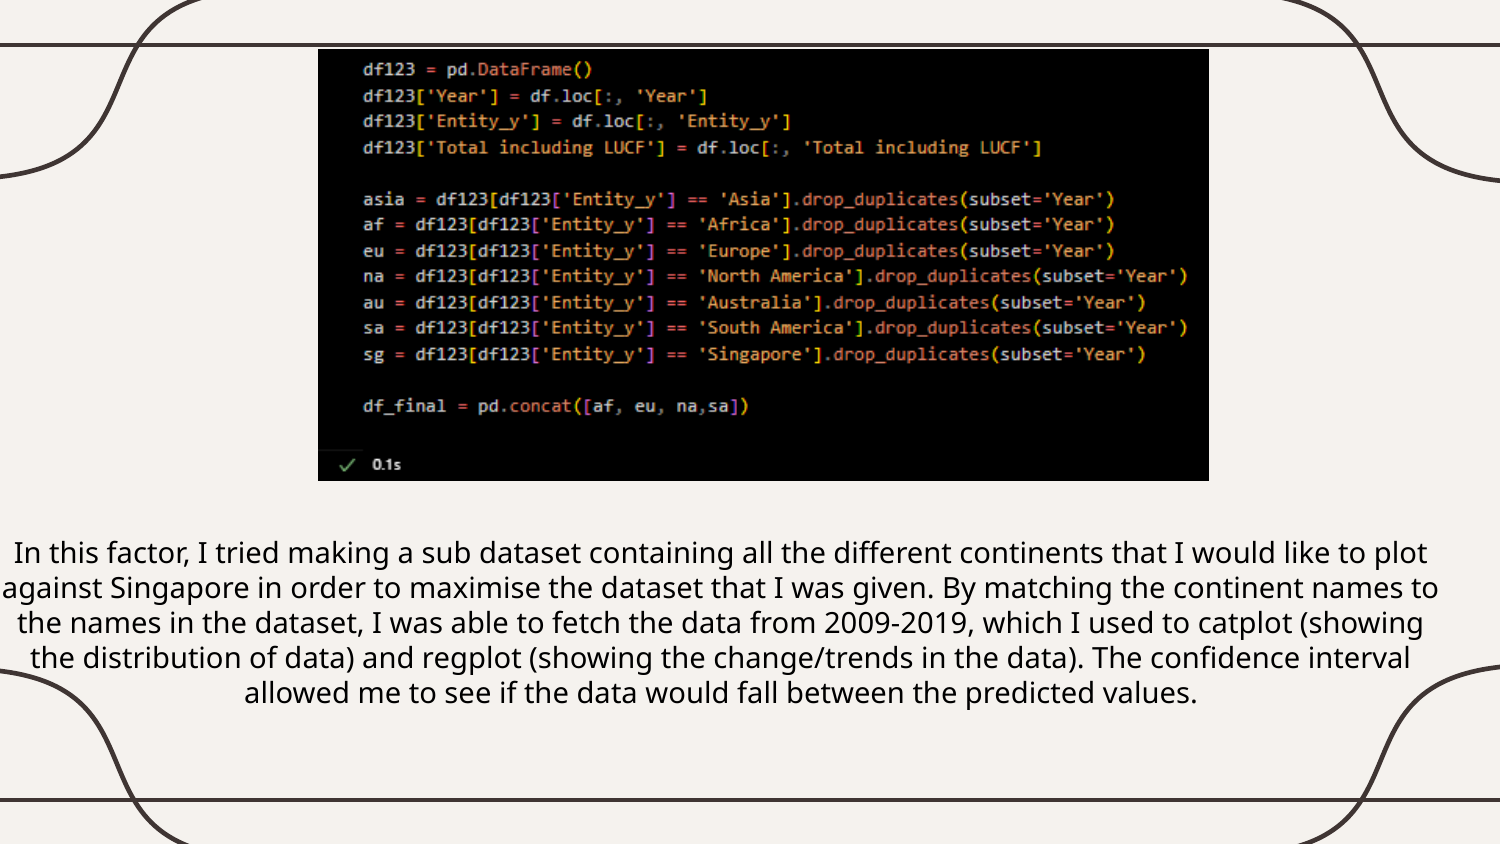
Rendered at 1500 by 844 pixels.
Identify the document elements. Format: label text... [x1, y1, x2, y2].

picture [318, 49, 1210, 482]
subtitle In this factor, I tried making a sub dataset containing all the different continents that I would like to plot against Singapore in order to maximise the dataset that I was given. By matching the continent names to the names in the dataset, I was able to fetch the data from 2009-2019, which I used to catplot (showing the distribution of data) and regplot (showing the change/trends in the data). The confidence interval allowed me to see if the data would fall between the predicted values. [0, 519, 1459, 711]
